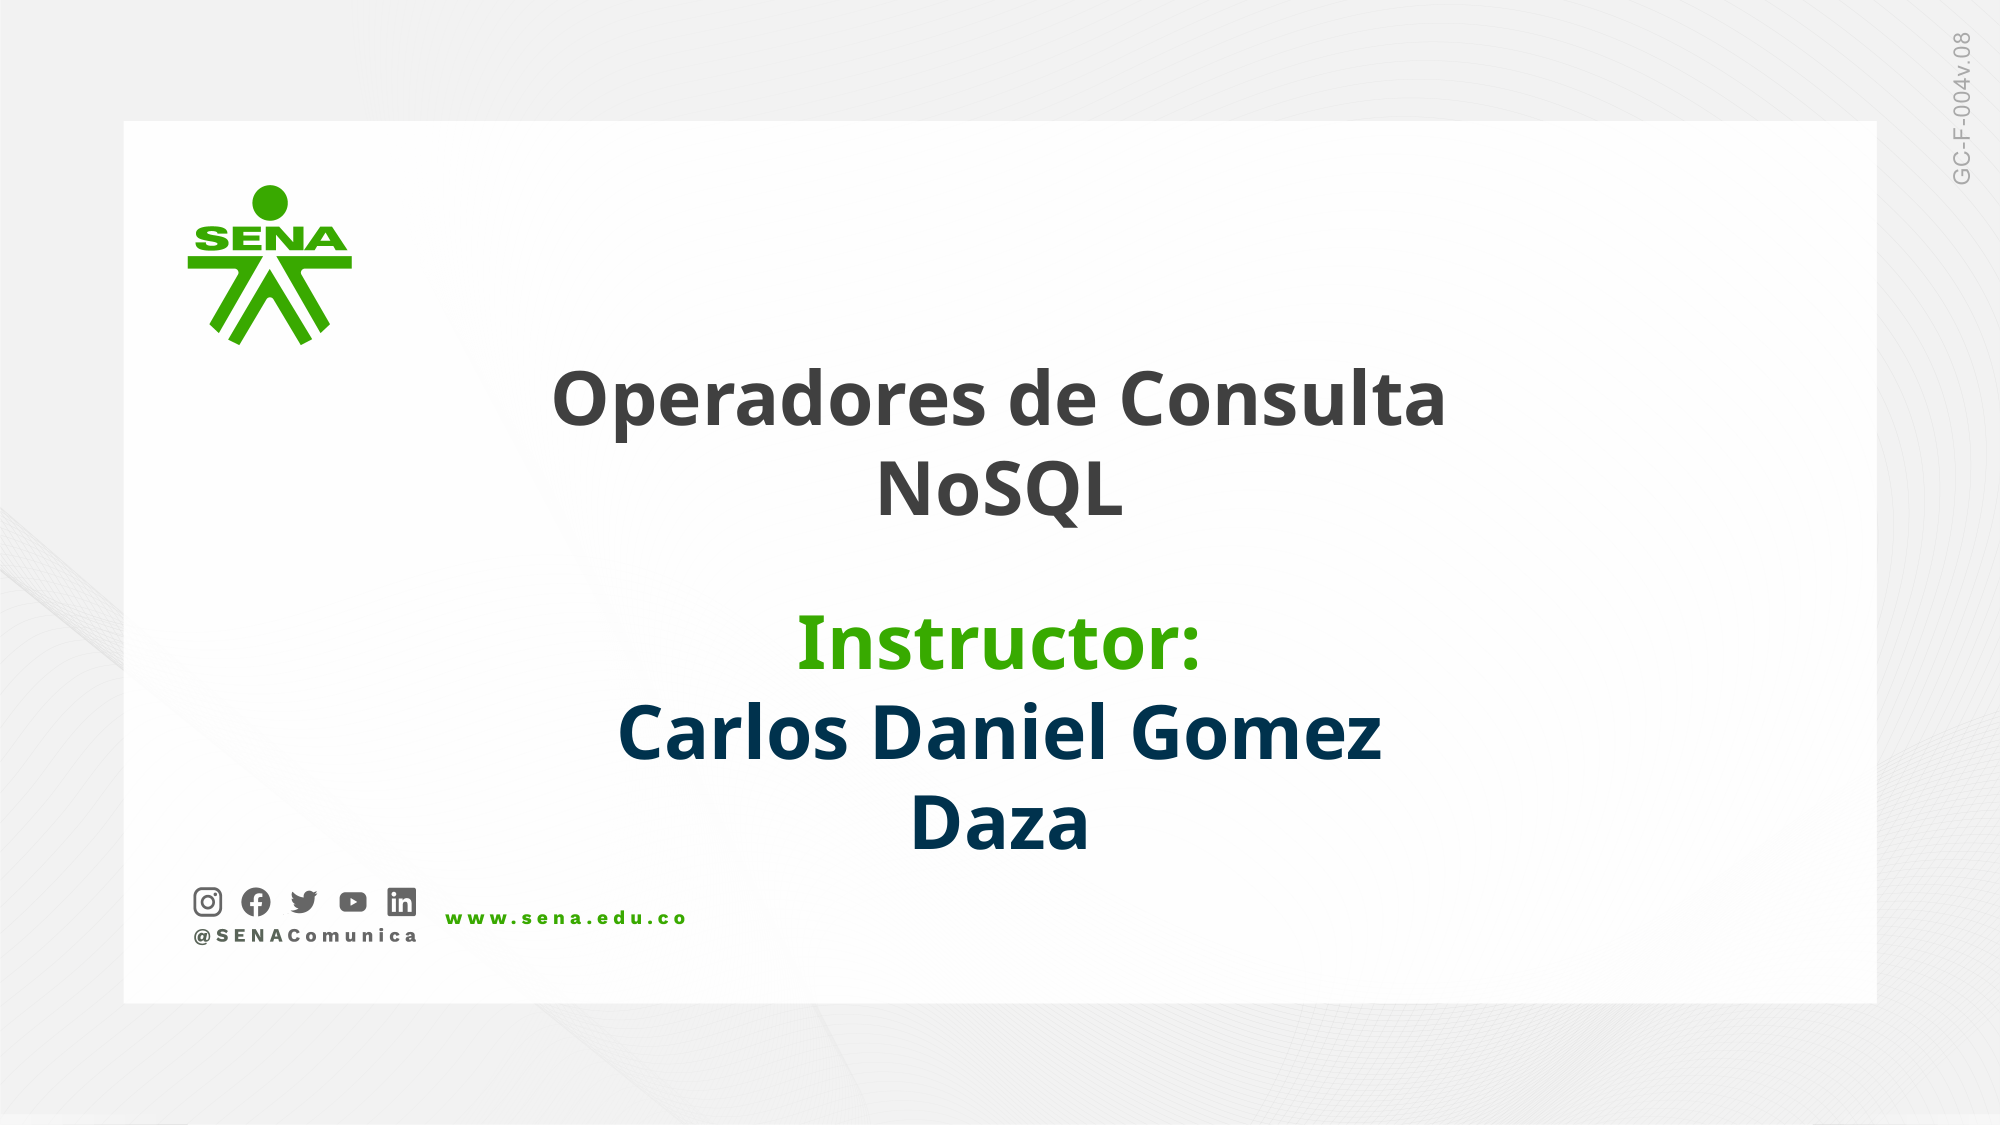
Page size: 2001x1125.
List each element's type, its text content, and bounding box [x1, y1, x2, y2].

text_box Operadores de Consulta NoSQL [470, 343, 1530, 539]
picture [0, 0, 2000, 1125]
text_box Instructor: Carlos Daniel Gomez Daza [502, 586, 1498, 872]
